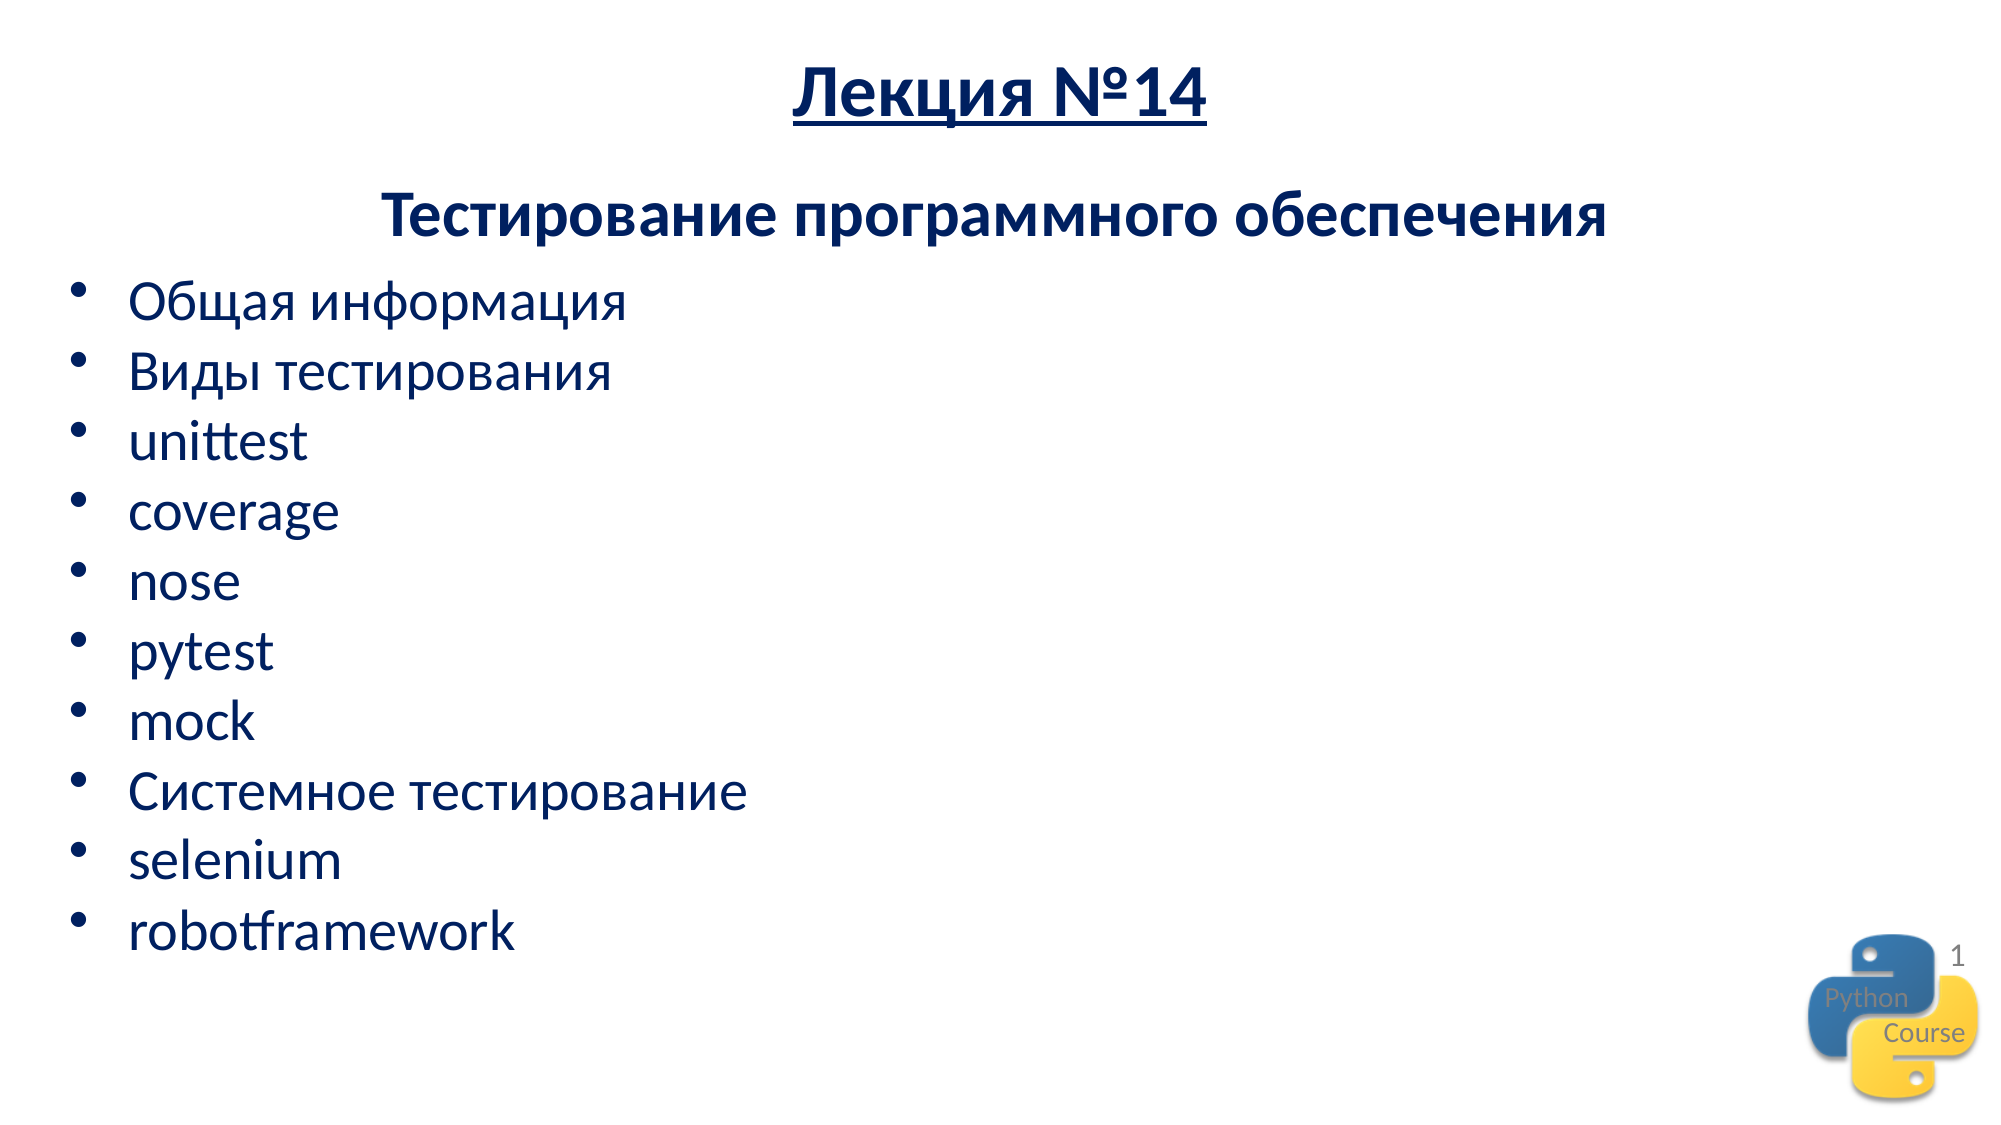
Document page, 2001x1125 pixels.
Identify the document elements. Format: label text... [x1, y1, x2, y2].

title Лекция №14 [0, 34, 2000, 149]
picture [1801, 932, 1985, 1110]
text_box Тестирование программного обеспечения Общая информация Виды тестирования unittest coverage nose pytest mock Системное тестирование selenium robotframework [54, 162, 1938, 1097]
